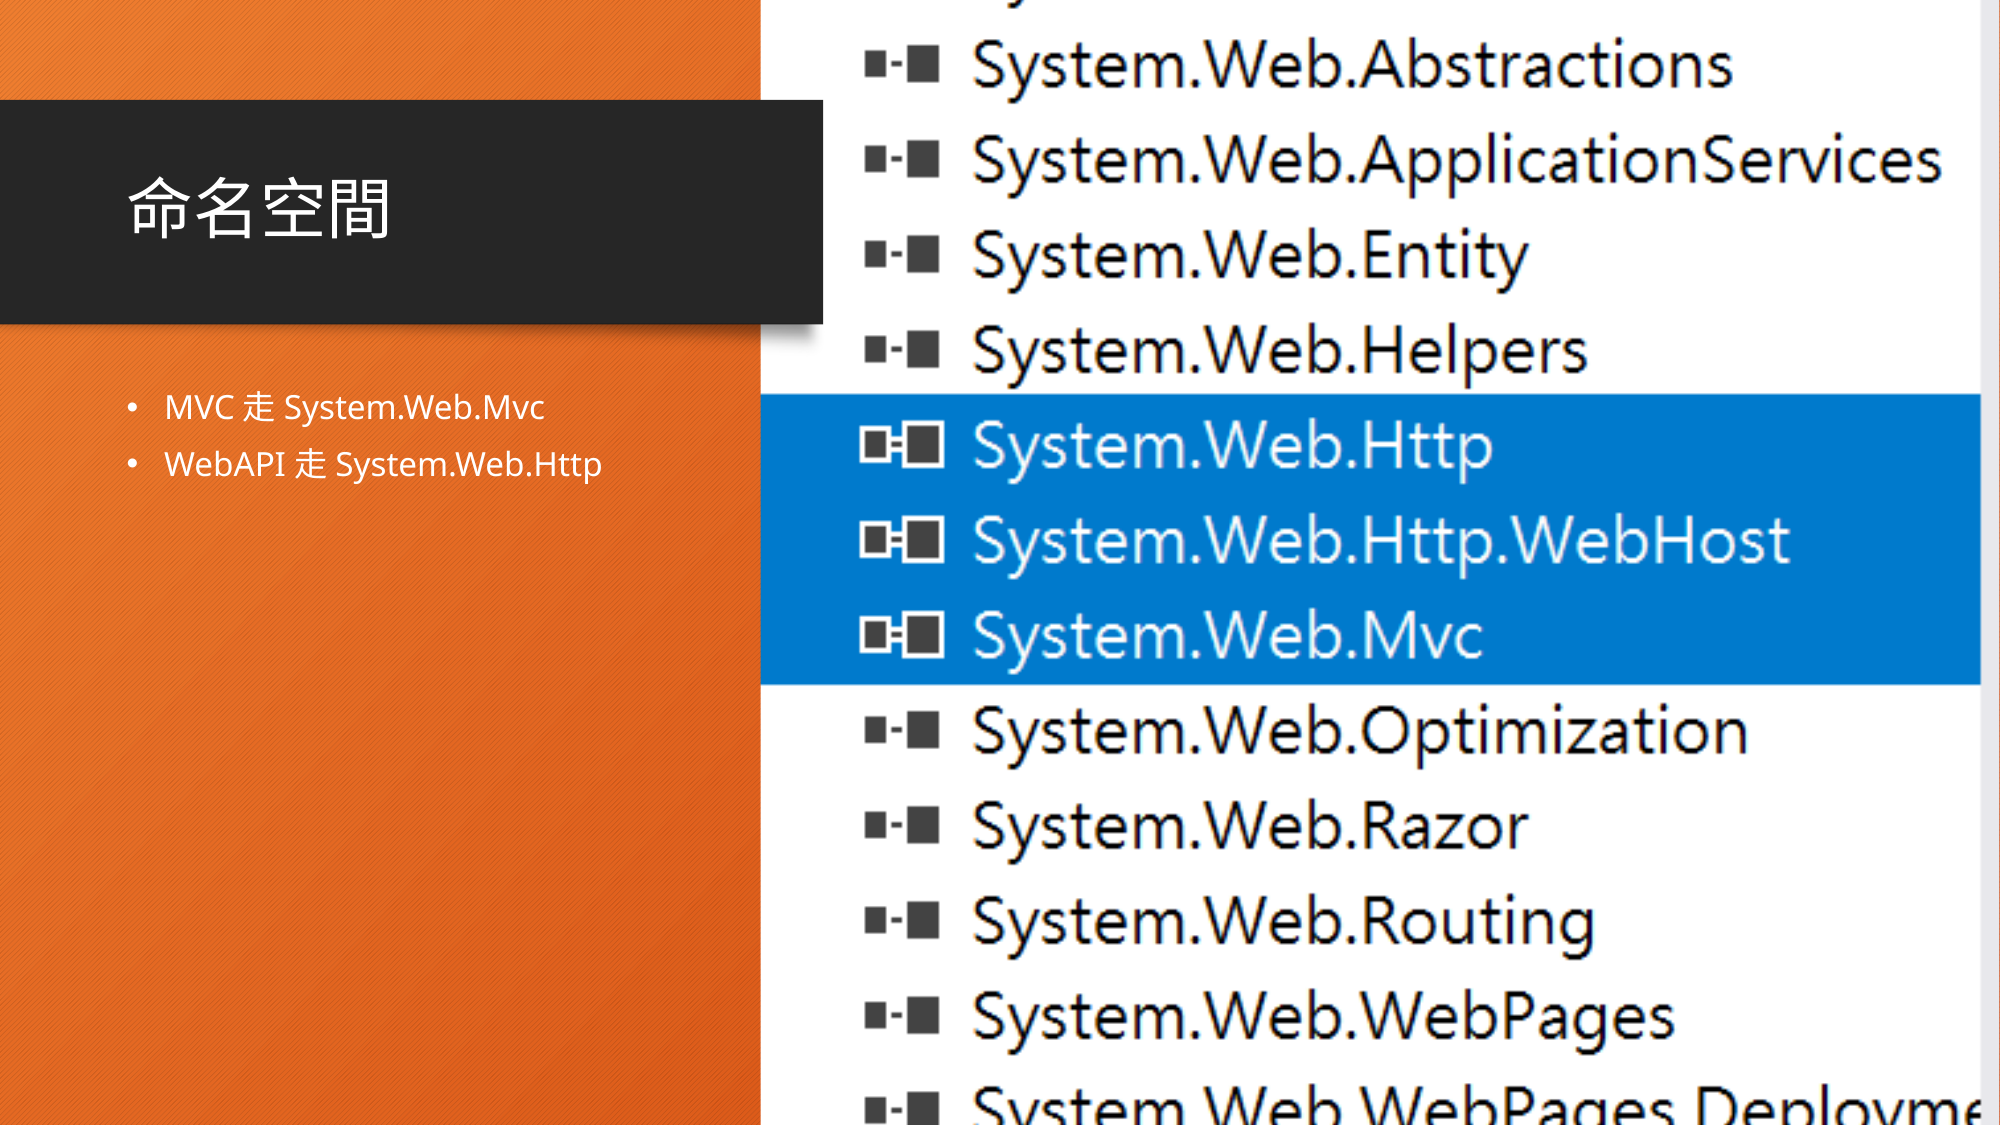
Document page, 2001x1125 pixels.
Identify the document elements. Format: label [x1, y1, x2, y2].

text_box [0, 357, 760, 1125]
picture [0, 0, 2000, 1125]
text_box [0, 0, 760, 322]
